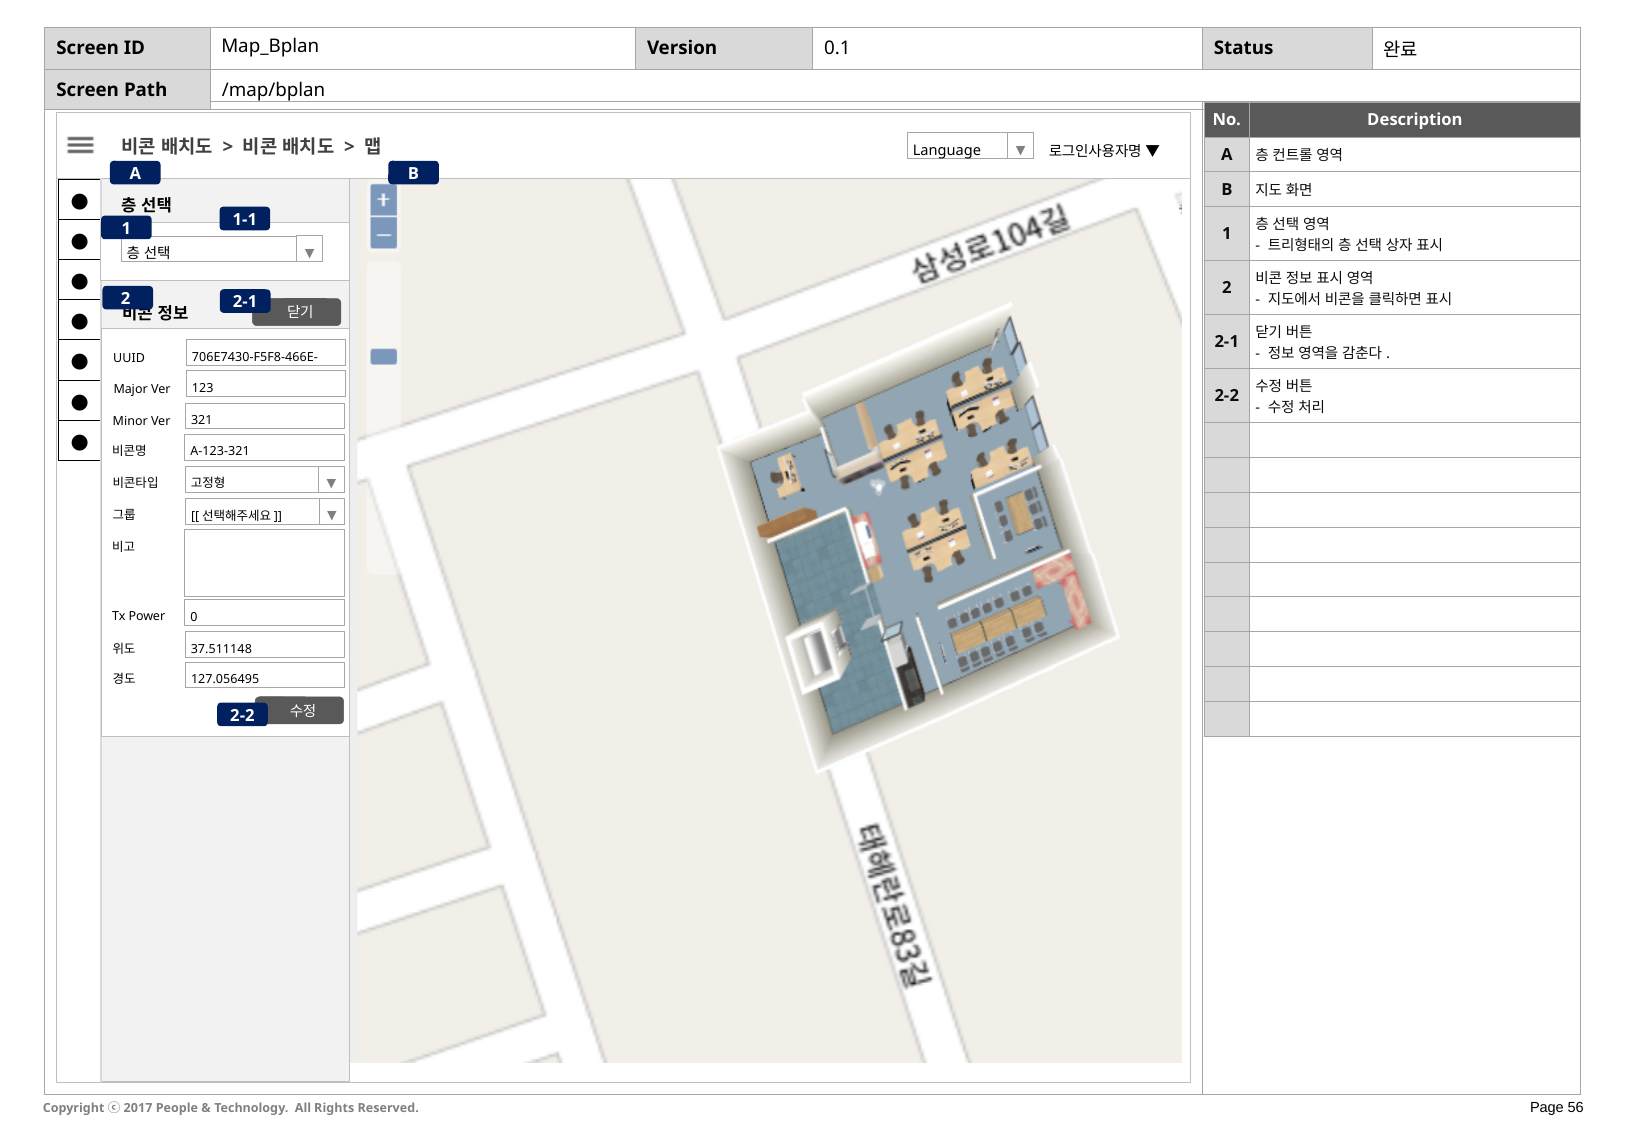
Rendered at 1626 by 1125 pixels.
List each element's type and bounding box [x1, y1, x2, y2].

table_cell [1205, 528, 1249, 562]
table_cell [1250, 207, 1580, 260]
table_cell [1205, 207, 1249, 260]
table_cell [1205, 315, 1249, 368]
table_header [1205, 103, 1249, 137]
table_cell [211, 70, 1580, 109]
table_cell [1205, 423, 1249, 457]
table_cell [1205, 702, 1249, 736]
table_cell [1250, 667, 1580, 701]
table_cell [1250, 138, 1580, 171]
table_cell [59, 340, 100, 380]
table_cell [1250, 528, 1580, 562]
table_cell [1250, 172, 1580, 206]
table_cell [1250, 702, 1580, 736]
table_header [59, 180, 100, 219]
table_cell [1250, 458, 1580, 492]
table_cell [1205, 667, 1249, 701]
table_cell [45, 70, 210, 109]
table_cell [1205, 493, 1249, 527]
table_cell [1250, 597, 1580, 631]
table_cell [1205, 563, 1249, 596]
table_cell [59, 220, 100, 259]
table_cell [1250, 423, 1580, 457]
table_header [1203, 28, 1372, 69]
table_header [1250, 103, 1580, 137]
table_cell [59, 421, 100, 460]
table_cell [59, 300, 100, 339]
table_cell [1205, 632, 1249, 666]
table_cell [1250, 261, 1580, 314]
table_cell [1205, 458, 1249, 492]
table_cell [1250, 563, 1580, 596]
table_header [45, 28, 210, 69]
table_cell [1250, 315, 1580, 368]
table_cell [1205, 138, 1249, 171]
text_box [56, 112, 1191, 1083]
table_cell [1250, 369, 1580, 422]
picture [60, 126, 100, 163]
table_cell [1205, 369, 1249, 422]
table_header [1373, 28, 1580, 69]
table_cell [1205, 261, 1249, 314]
table_cell [59, 381, 100, 420]
table_cell [1205, 172, 1249, 206]
table_cell [1250, 493, 1580, 527]
table_cell [1250, 632, 1580, 666]
table_cell [1205, 597, 1249, 631]
table_cell [59, 260, 100, 299]
title [205, 25, 1203, 66]
picture [347, 174, 1183, 1063]
